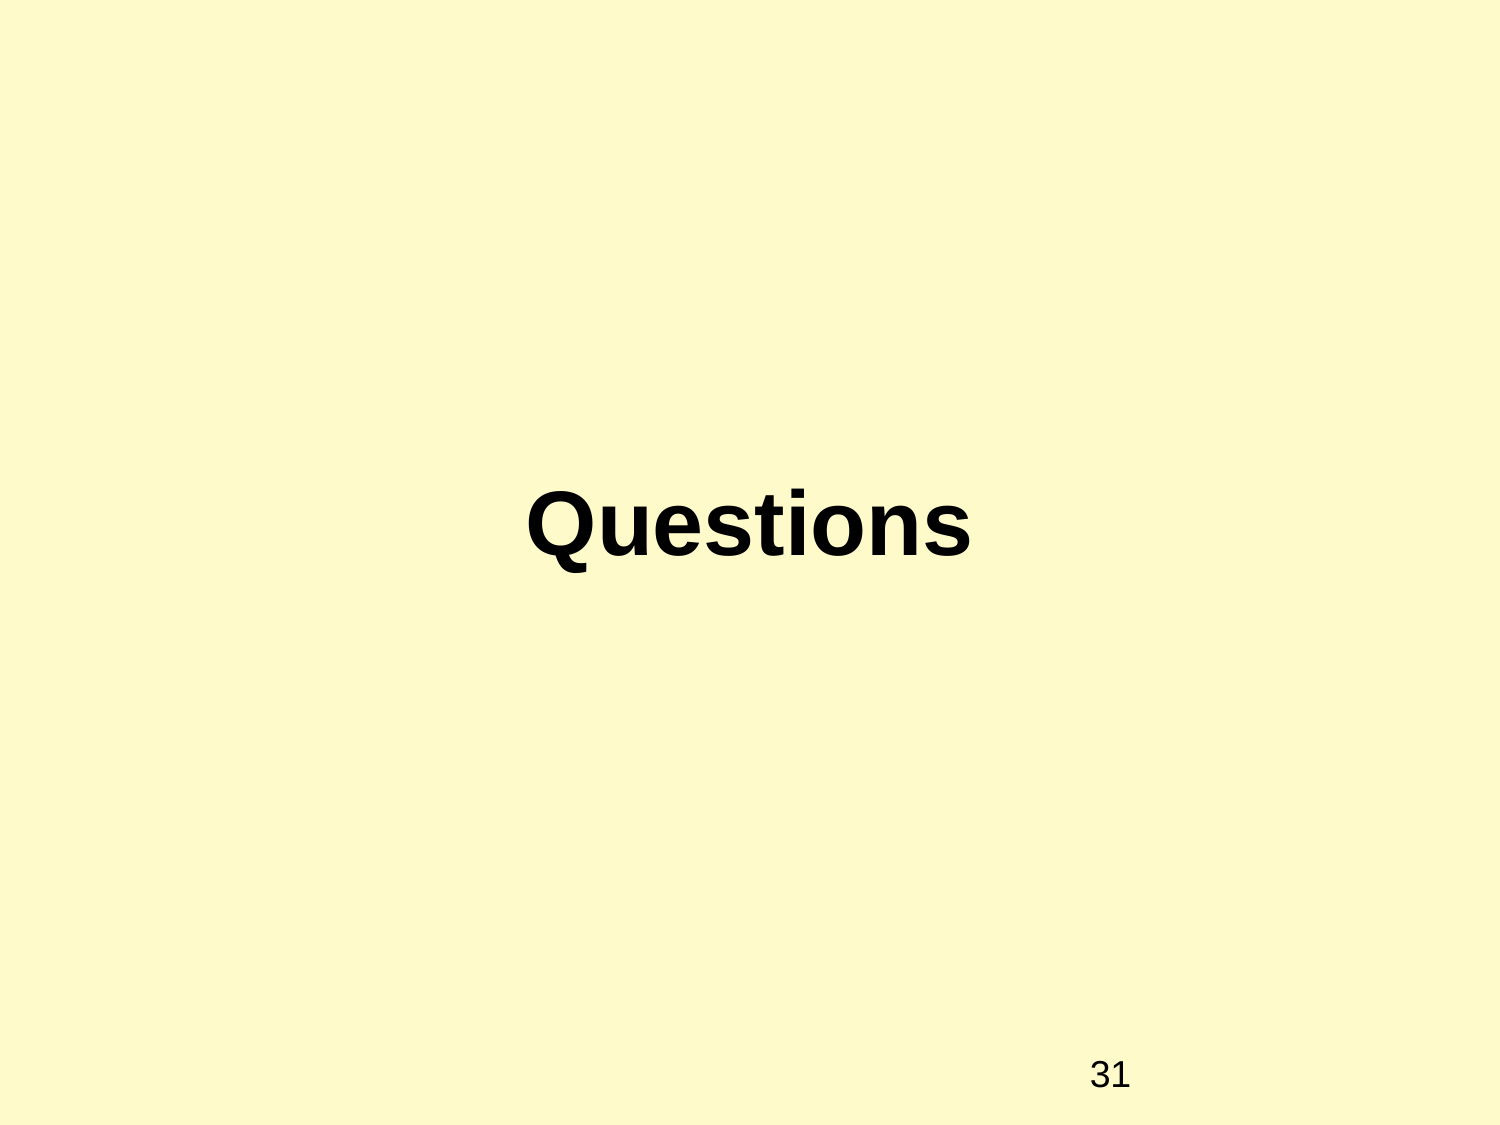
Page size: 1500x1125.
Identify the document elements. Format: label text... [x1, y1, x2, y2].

title Questions [135, 456, 1365, 631]
slide_number ‹#› [1074, 1042, 1425, 1103]
